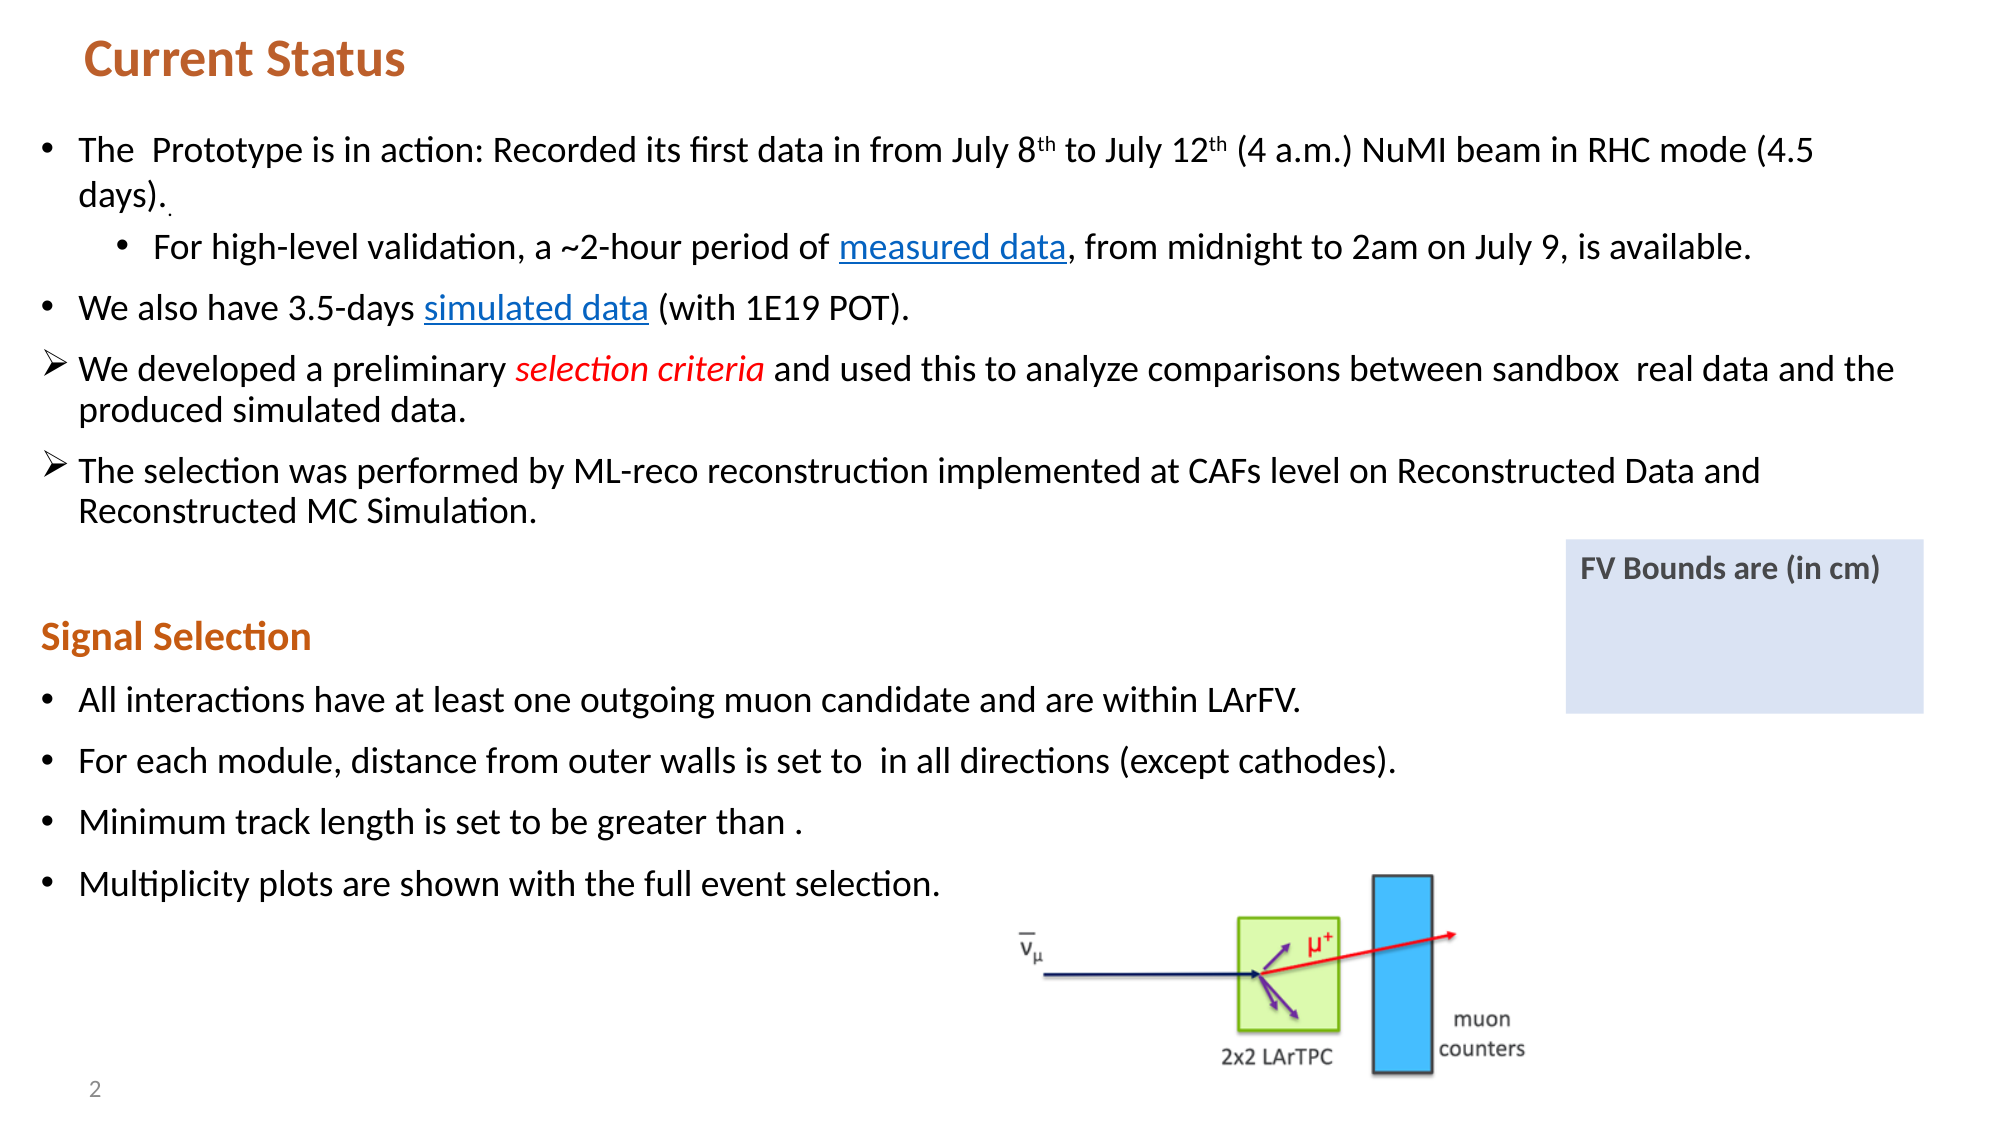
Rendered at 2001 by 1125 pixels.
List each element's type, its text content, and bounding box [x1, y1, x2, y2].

text_box 2 [0, 1057, 117, 1118]
picture [999, 868, 1548, 1088]
title Current Status [69, 21, 1913, 98]
